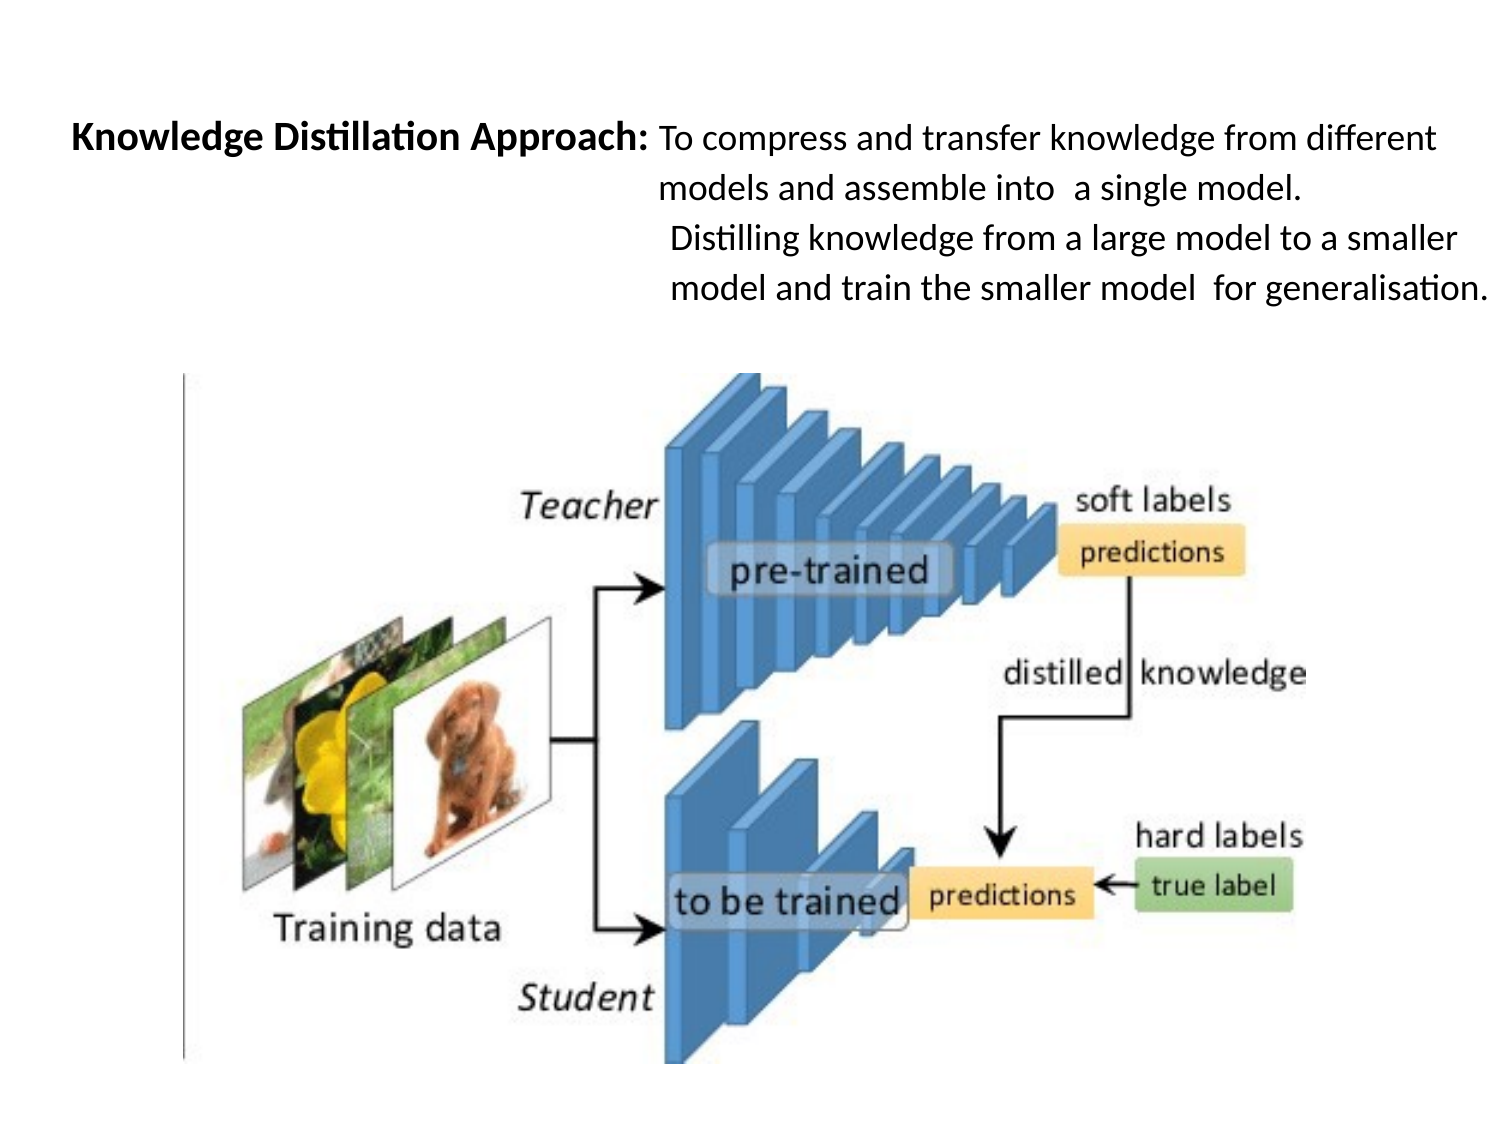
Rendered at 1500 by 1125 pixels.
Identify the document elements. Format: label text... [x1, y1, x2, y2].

picture [182, 373, 1306, 1065]
text_box Knowledge Distillation Approach: To compress and transfer knowledge from different models and assemble into a single model. Distilling knowledge from a large model to a smaller model and train the smaller model for generalisation. [56, 101, 1500, 417]
